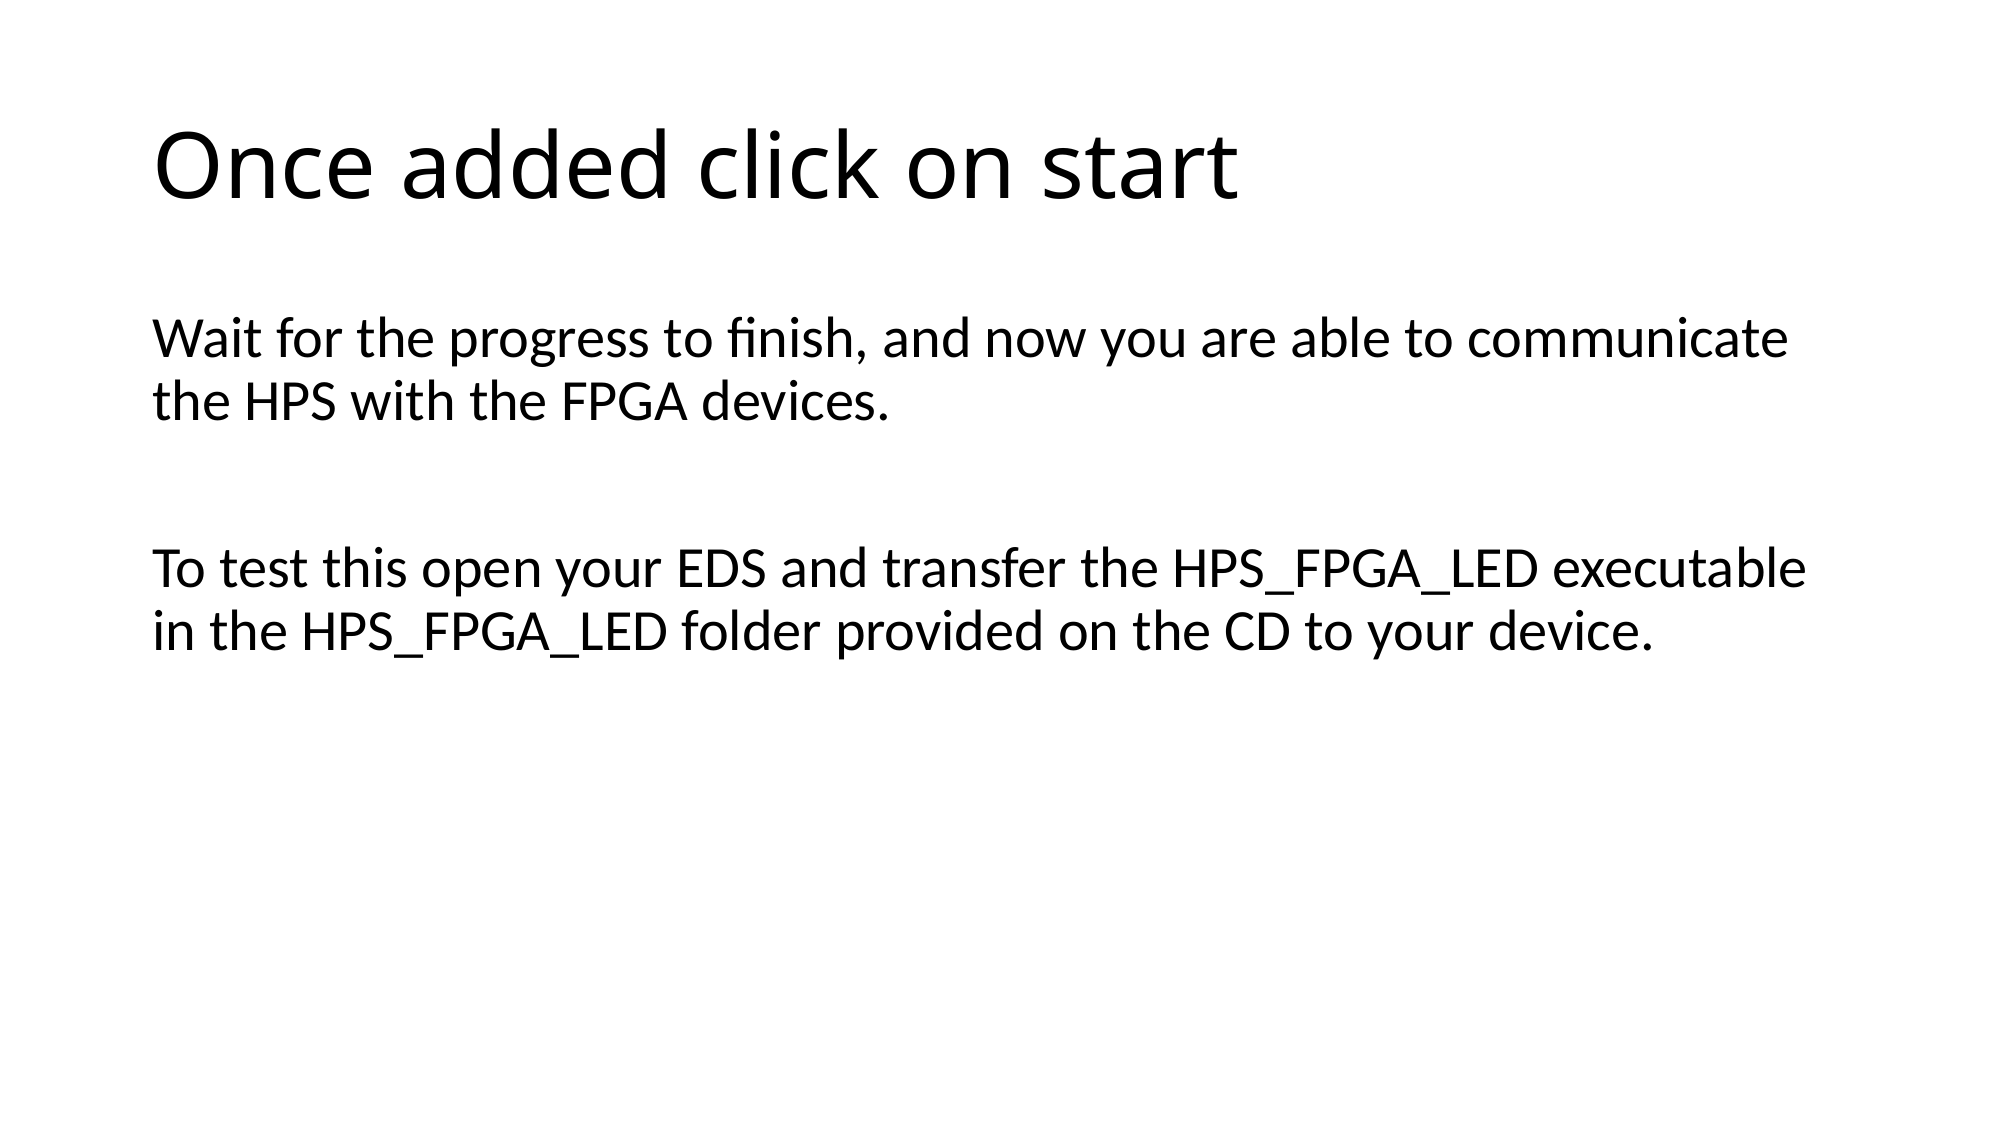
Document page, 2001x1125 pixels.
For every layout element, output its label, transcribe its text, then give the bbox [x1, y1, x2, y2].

title Once added click on start [137, 59, 1863, 278]
list Wait for the progress to finish, and now you are able to communicate the HPS with the FPGA devices. To test this open your EDS and transfer the HPS_FPGA_LED executable in the HPS_FPGA_LED folder provided on the CD to your device. [137, 299, 1863, 1014]
